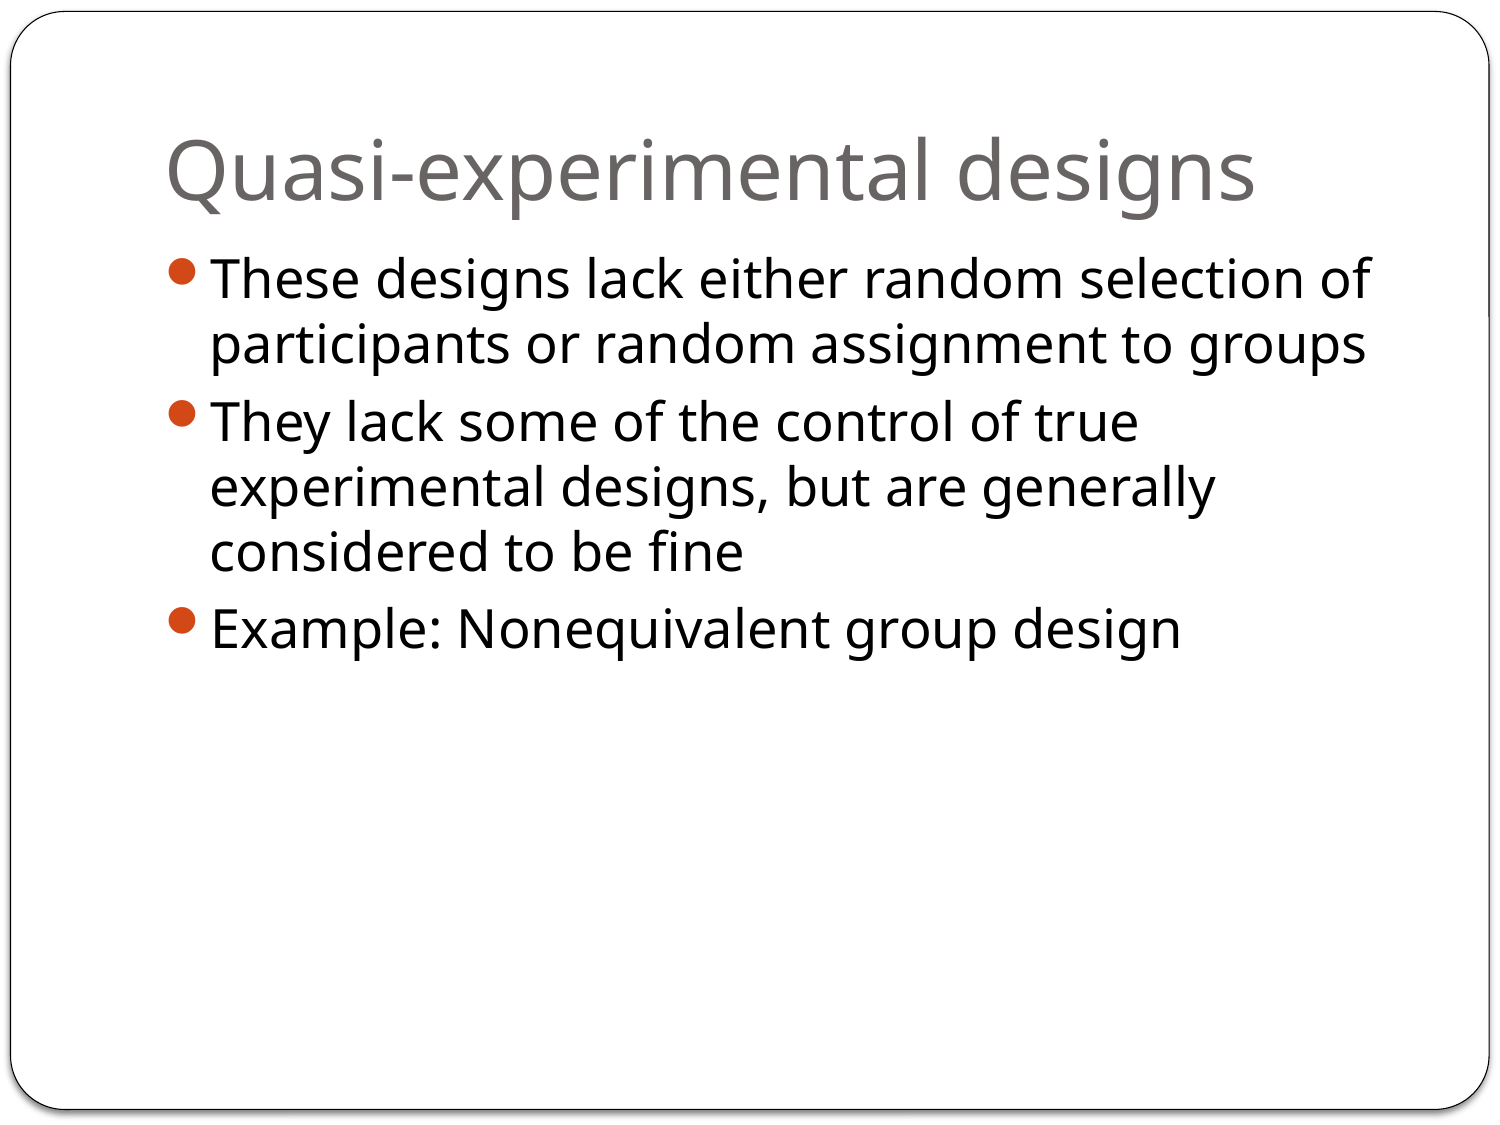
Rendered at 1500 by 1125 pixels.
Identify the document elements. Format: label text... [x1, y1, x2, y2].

list These designs lack either random selection of participants or random assignment to groups They lack some of the control of true experimental designs, but are generally considered to be fine Example: Nonequivalent group design [150, 237, 1425, 988]
title Quasi-experimental designs [150, 45, 1425, 233]
